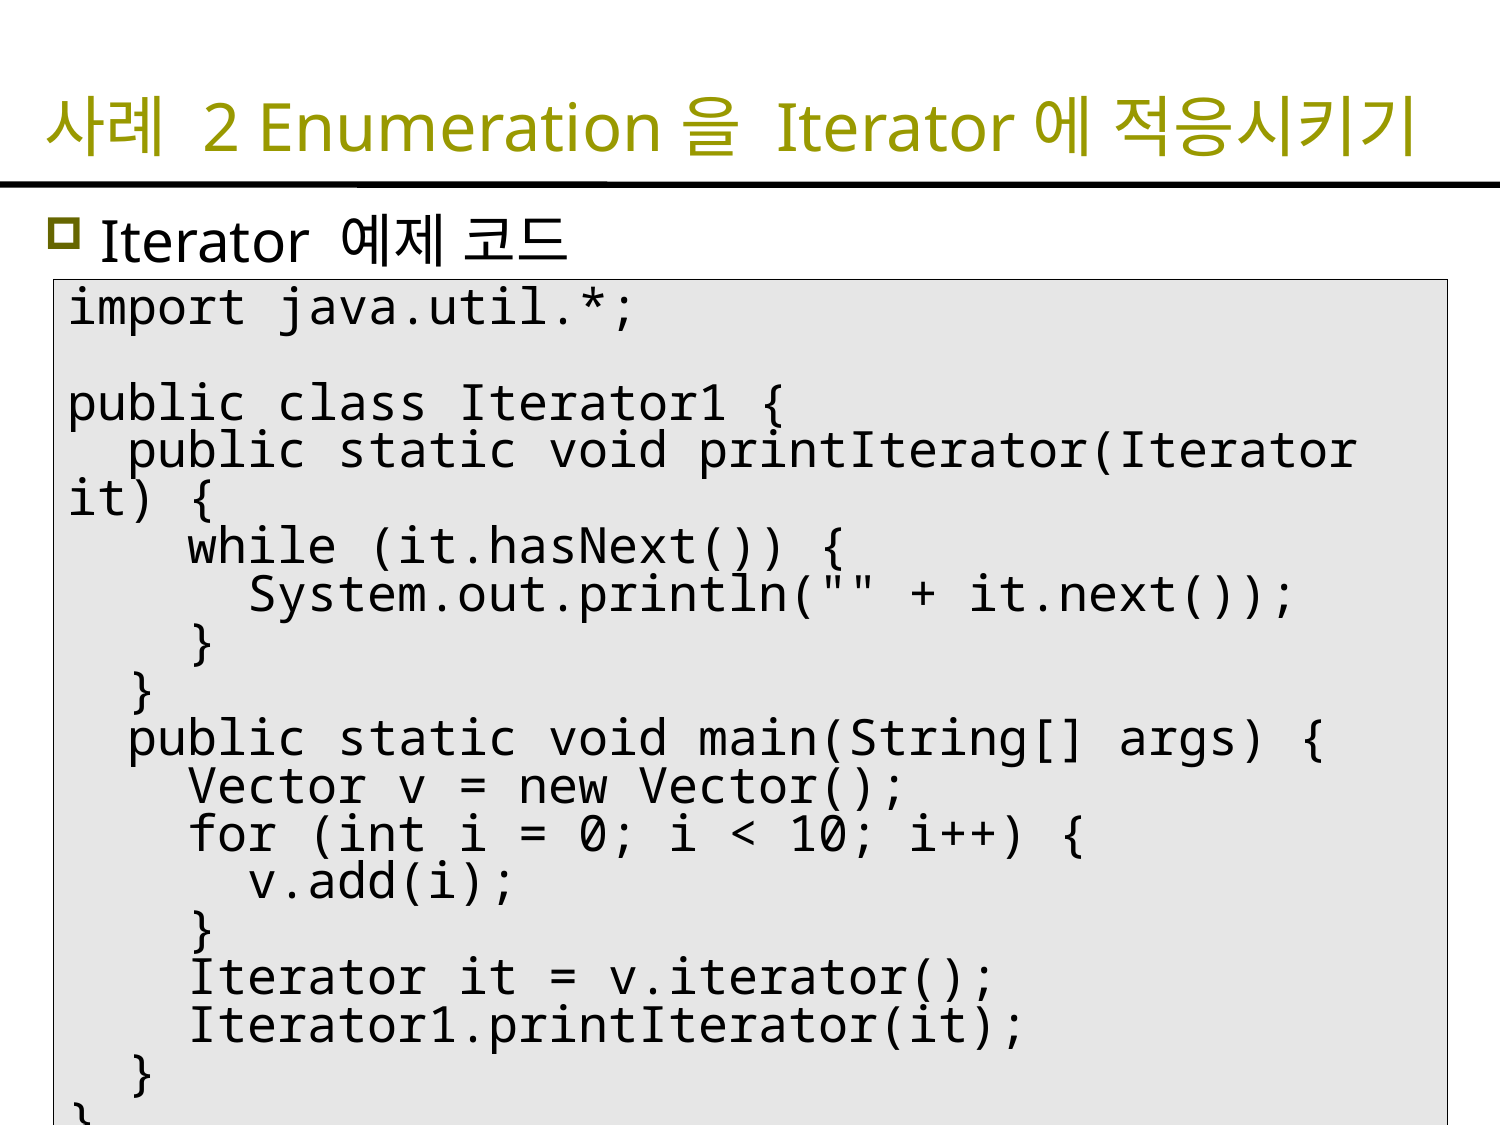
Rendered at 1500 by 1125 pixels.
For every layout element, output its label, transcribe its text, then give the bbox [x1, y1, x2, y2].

text_box import java.util.*; public class Iterator1 { public static void printIterator(Iterator it) { while (it.hasNext()) { System.out.println("" + it.next()); } } public static void main(String[] args) { Vector v = new Vector(); for (int i = 0; i < 10; i++) { v.add(i); } Iterator it = v.iterator(); Iterator1.printIterator(it); } } [53, 278, 1447, 1125]
title 사례 2 Enumeration을 Iterator에 적응시키기 [29, 45, 1471, 173]
list Iterator 예제 코드 [29, 196, 1471, 1006]
